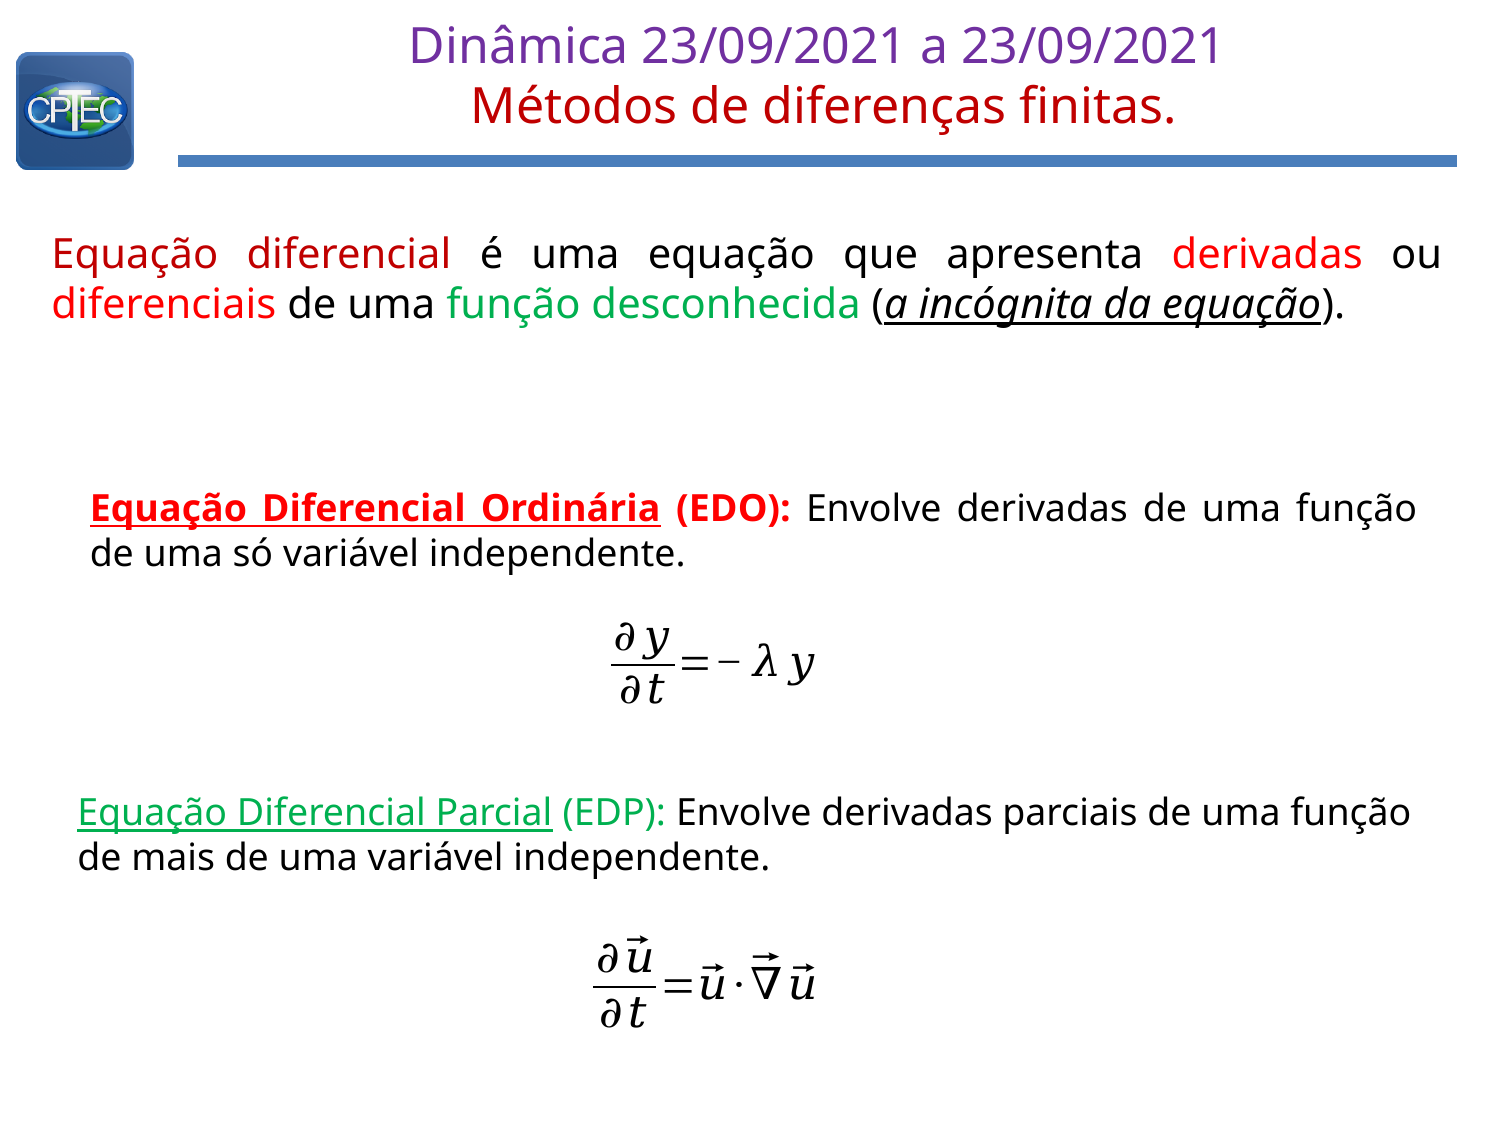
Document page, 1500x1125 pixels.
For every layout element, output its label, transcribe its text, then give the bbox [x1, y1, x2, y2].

text_box Equação Diferencial Parcial (EDP): Envolve derivadas parciais de uma função de mais de uma variável independente. [62, 780, 1445, 886]
text_box Equação Diferencial Ordinária (EDO): Envolve derivadas de uma função de uma só variável independente. [75, 476, 1433, 582]
picture [16, 51, 134, 170]
text_box Dinâmica 23/09/2021 a 23/09/2021 Métodos de diferenças finitas. [178, 14, 1457, 133]
text_box Equação diferencial é uma equação que apresenta derivadas ou diferenciais de uma função desconhecida (a incógnita da equação). [36, 219, 1457, 334]
